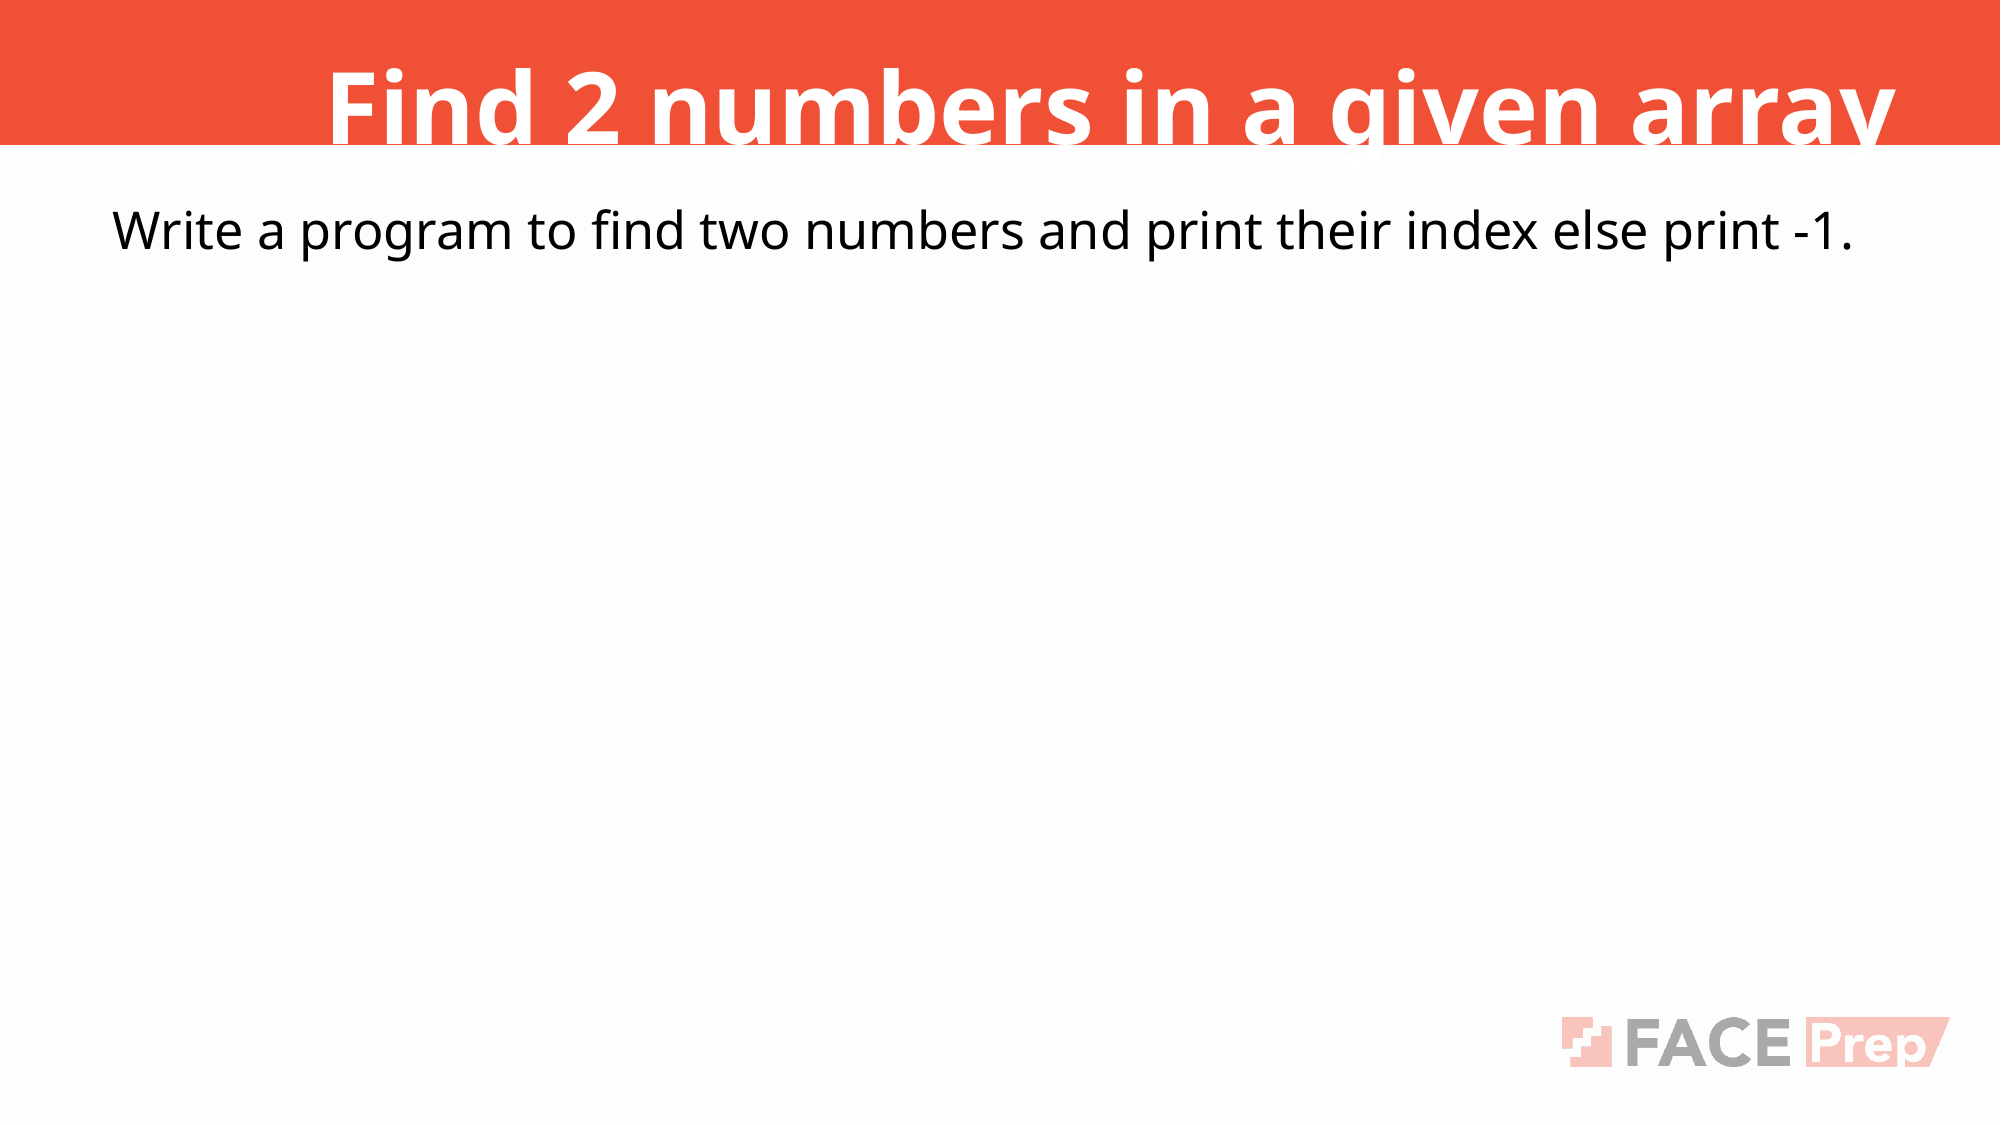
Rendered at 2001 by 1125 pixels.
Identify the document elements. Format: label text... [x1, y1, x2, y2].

text_box [0, 0, 2000, 147]
text_box Write a program to find two numbers and print their index else print -1. [98, 189, 1895, 267]
picture [1562, 1017, 1950, 1067]
text_box Find 2 numbers in a given array [37, 37, 1914, 173]
